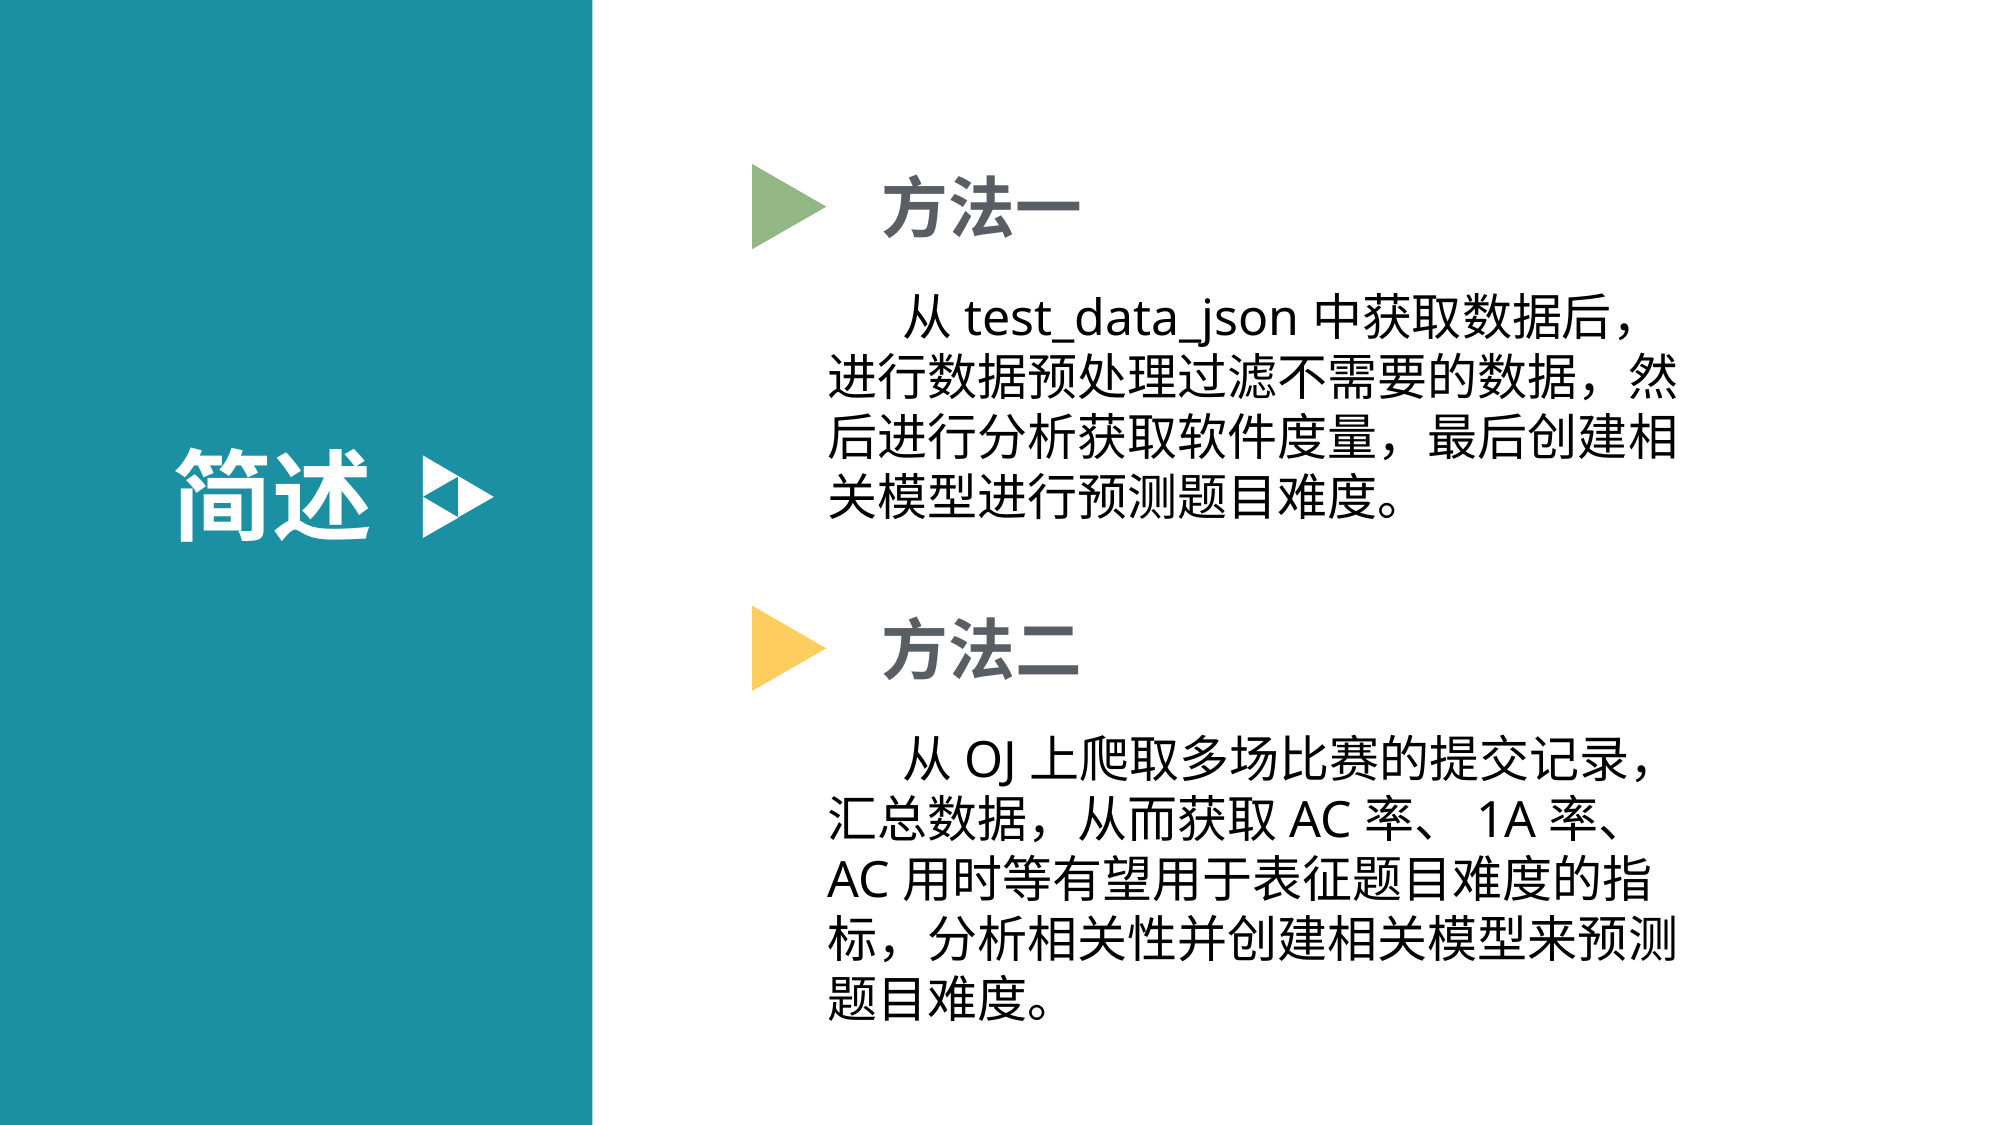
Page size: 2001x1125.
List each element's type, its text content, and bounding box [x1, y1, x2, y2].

text_box [0, 0, 593, 1125]
text_box 从test_data_json中获取数据后，进行数据预处理过滤不需要的数据，然后进行分析获取软件度量，最后创建相关模型进行预测题目难度。 [812, 278, 1706, 534]
text_box 从OJ上爬取多场比赛的提交记录，汇总数据，从而获取AC率、1A率、AC用时等有望用于表征题目难度的指标，分析相关性并创建相关模型来预测题目难度。 [812, 720, 1706, 1035]
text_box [752, 600, 1184, 697]
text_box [411, 453, 488, 531]
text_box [752, 158, 1184, 255]
text_box 简述 [158, 426, 420, 561]
